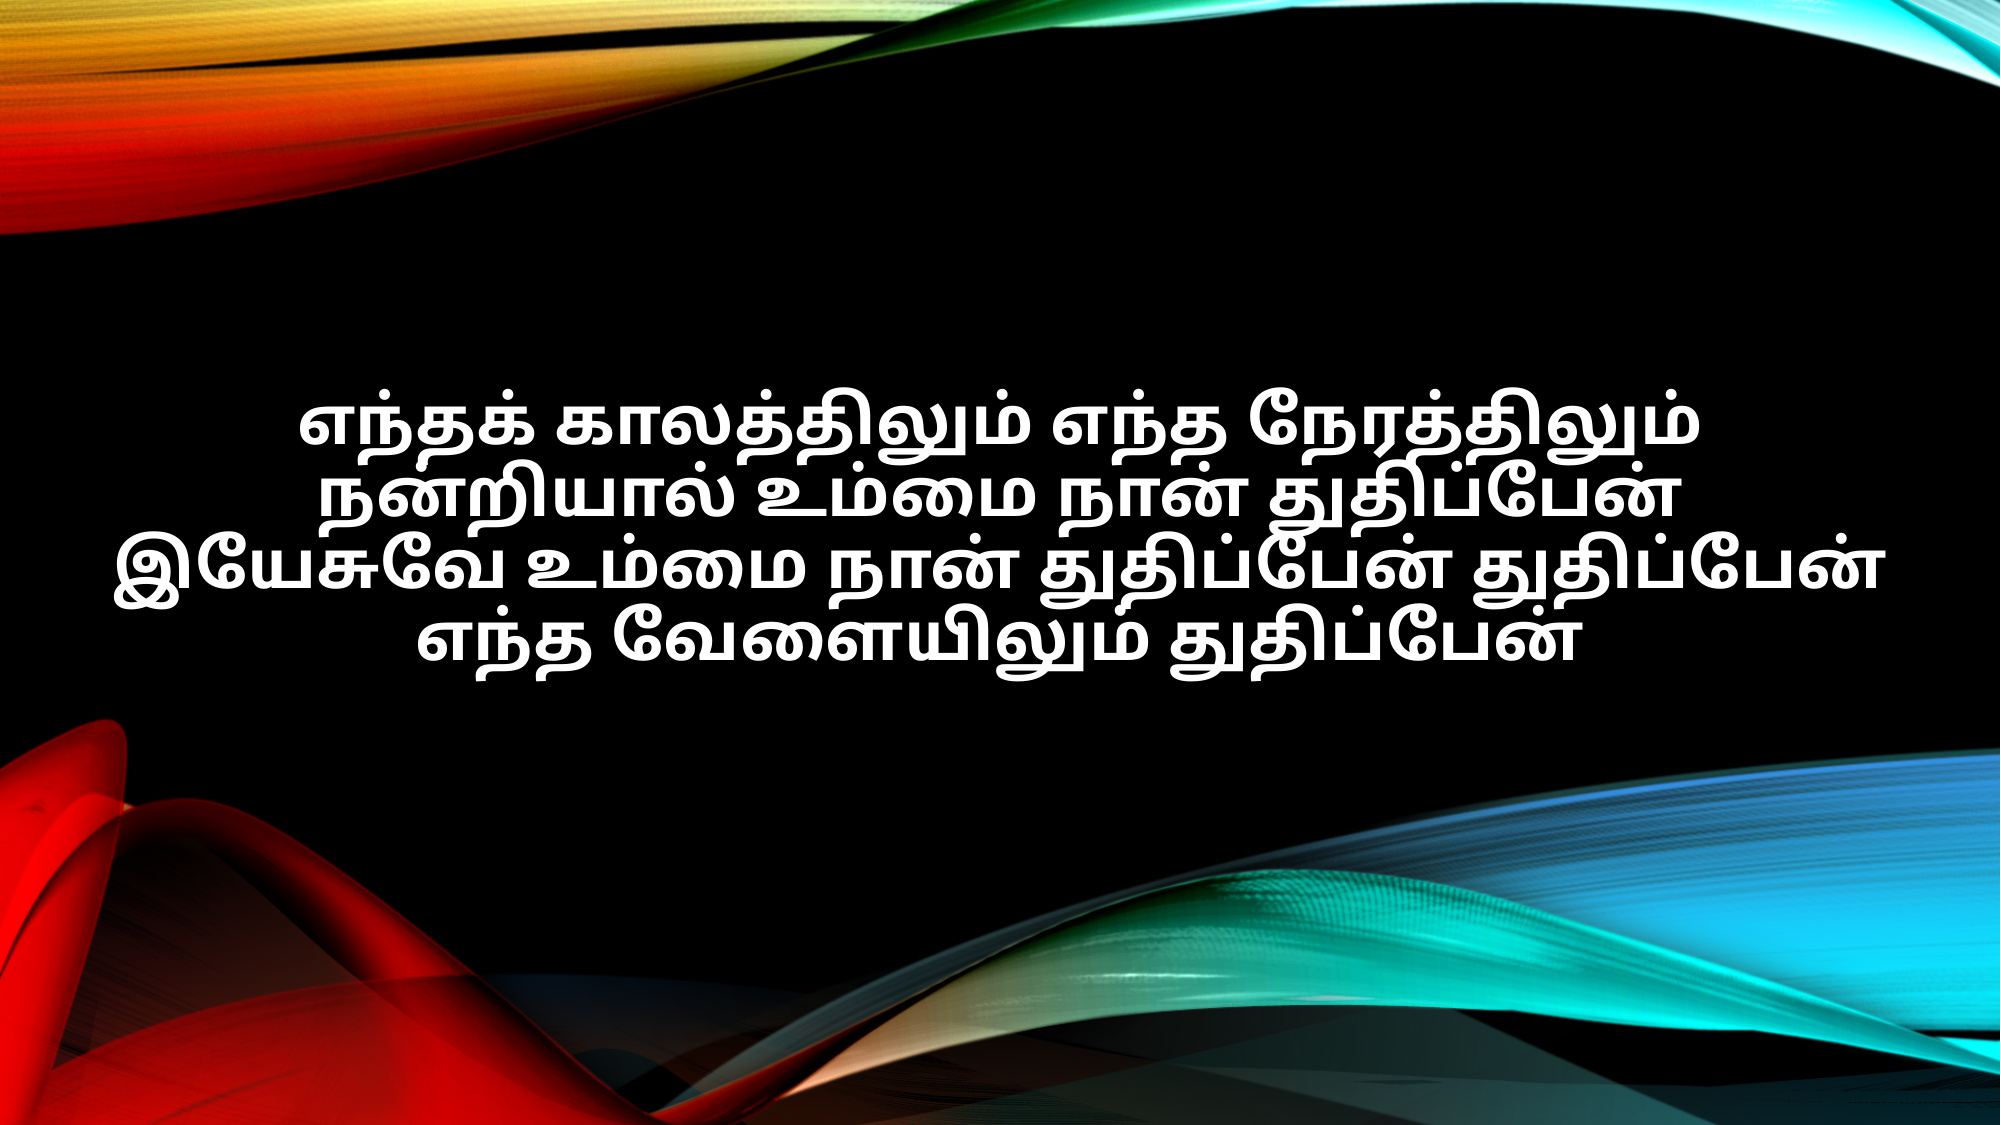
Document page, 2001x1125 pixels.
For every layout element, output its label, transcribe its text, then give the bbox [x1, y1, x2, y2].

subtitle எந்தக் காலத்திலும் எந்த நேரத்திலும் நன்றியால் உம்மை நான் துதிப்பேன் இயேசுவே உம்மை நான் துதிப்பேன் துதிப்பேன் எந்த வேளையிலும் துதிப்பேன் [0, 0, 2000, 1125]
